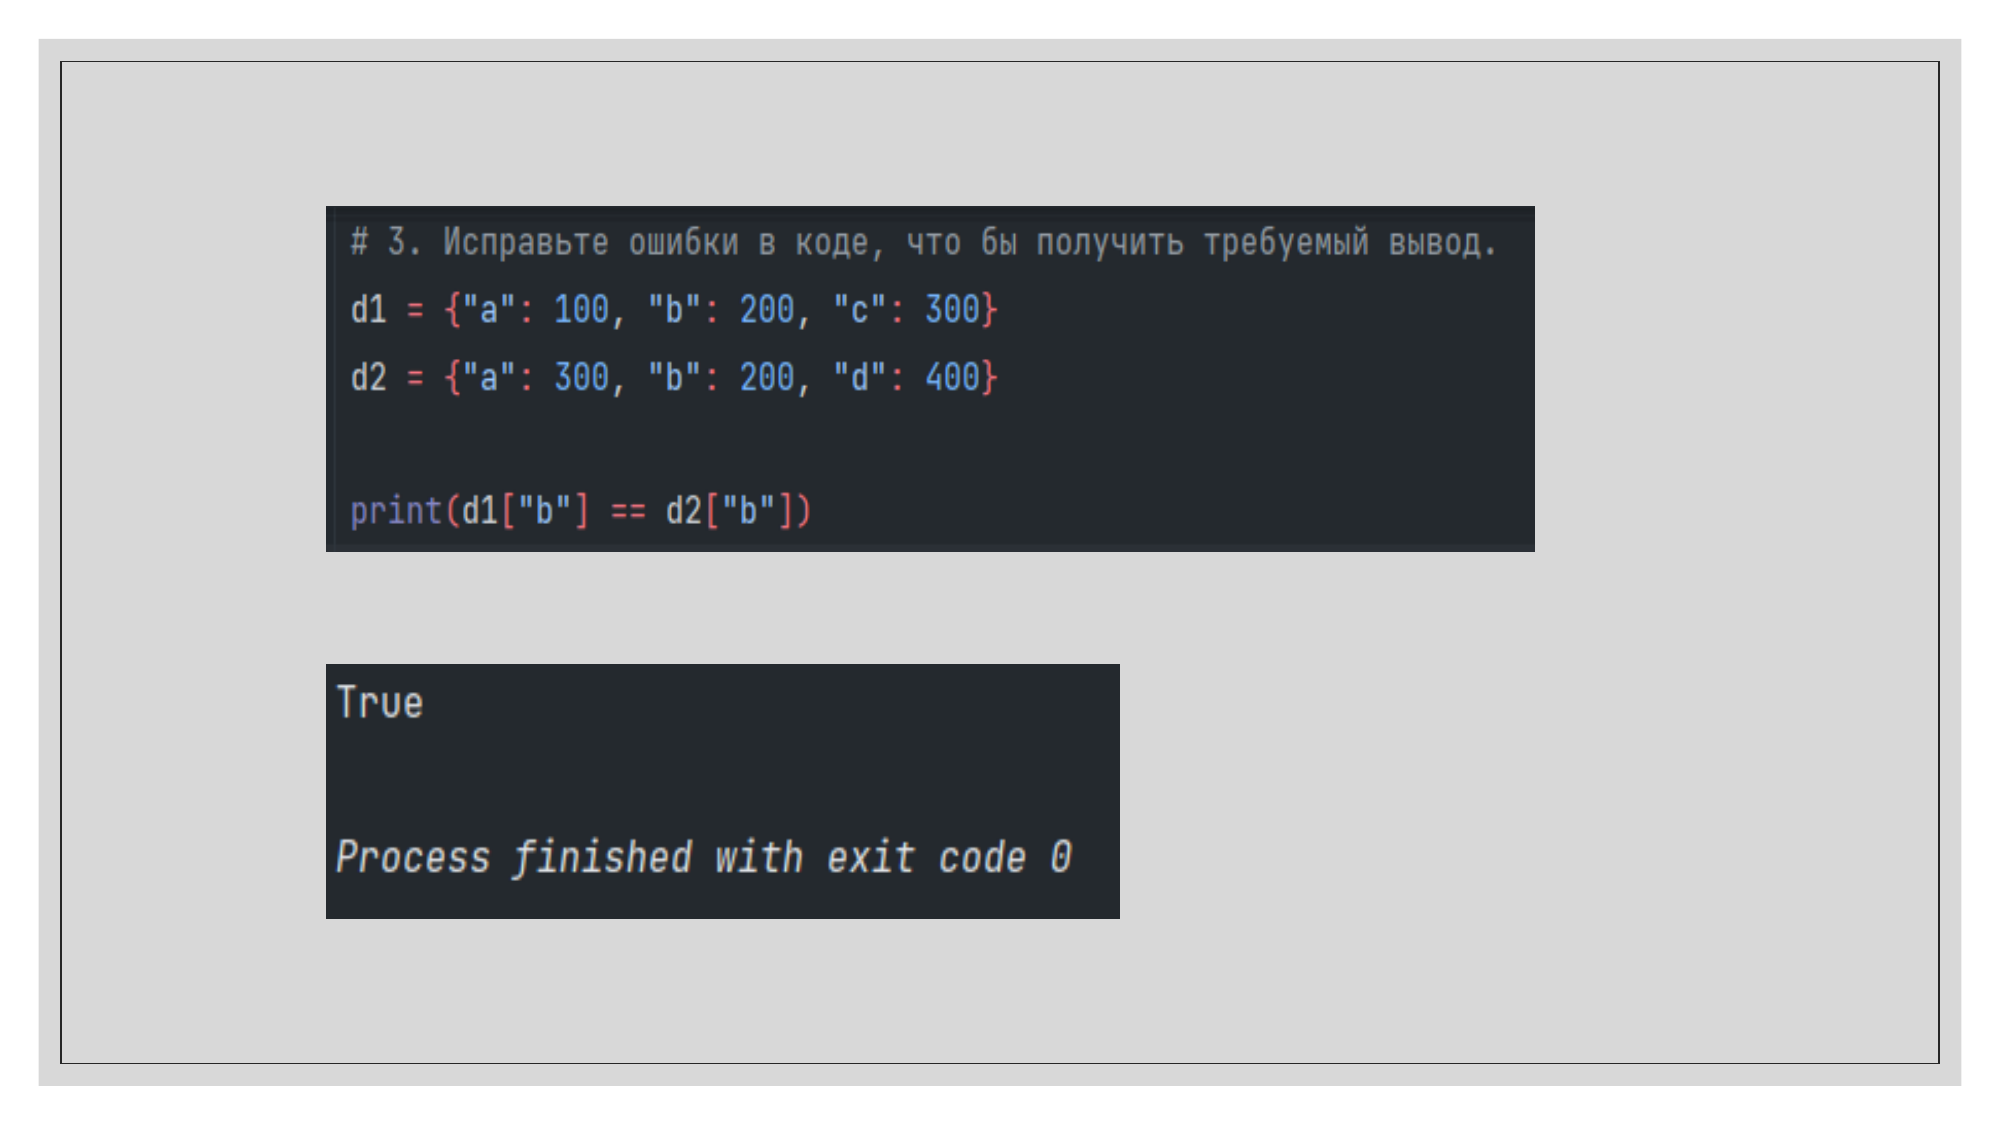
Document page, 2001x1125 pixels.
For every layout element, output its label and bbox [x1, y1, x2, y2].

picture [325, 664, 1120, 920]
picture [325, 205, 1535, 552]
